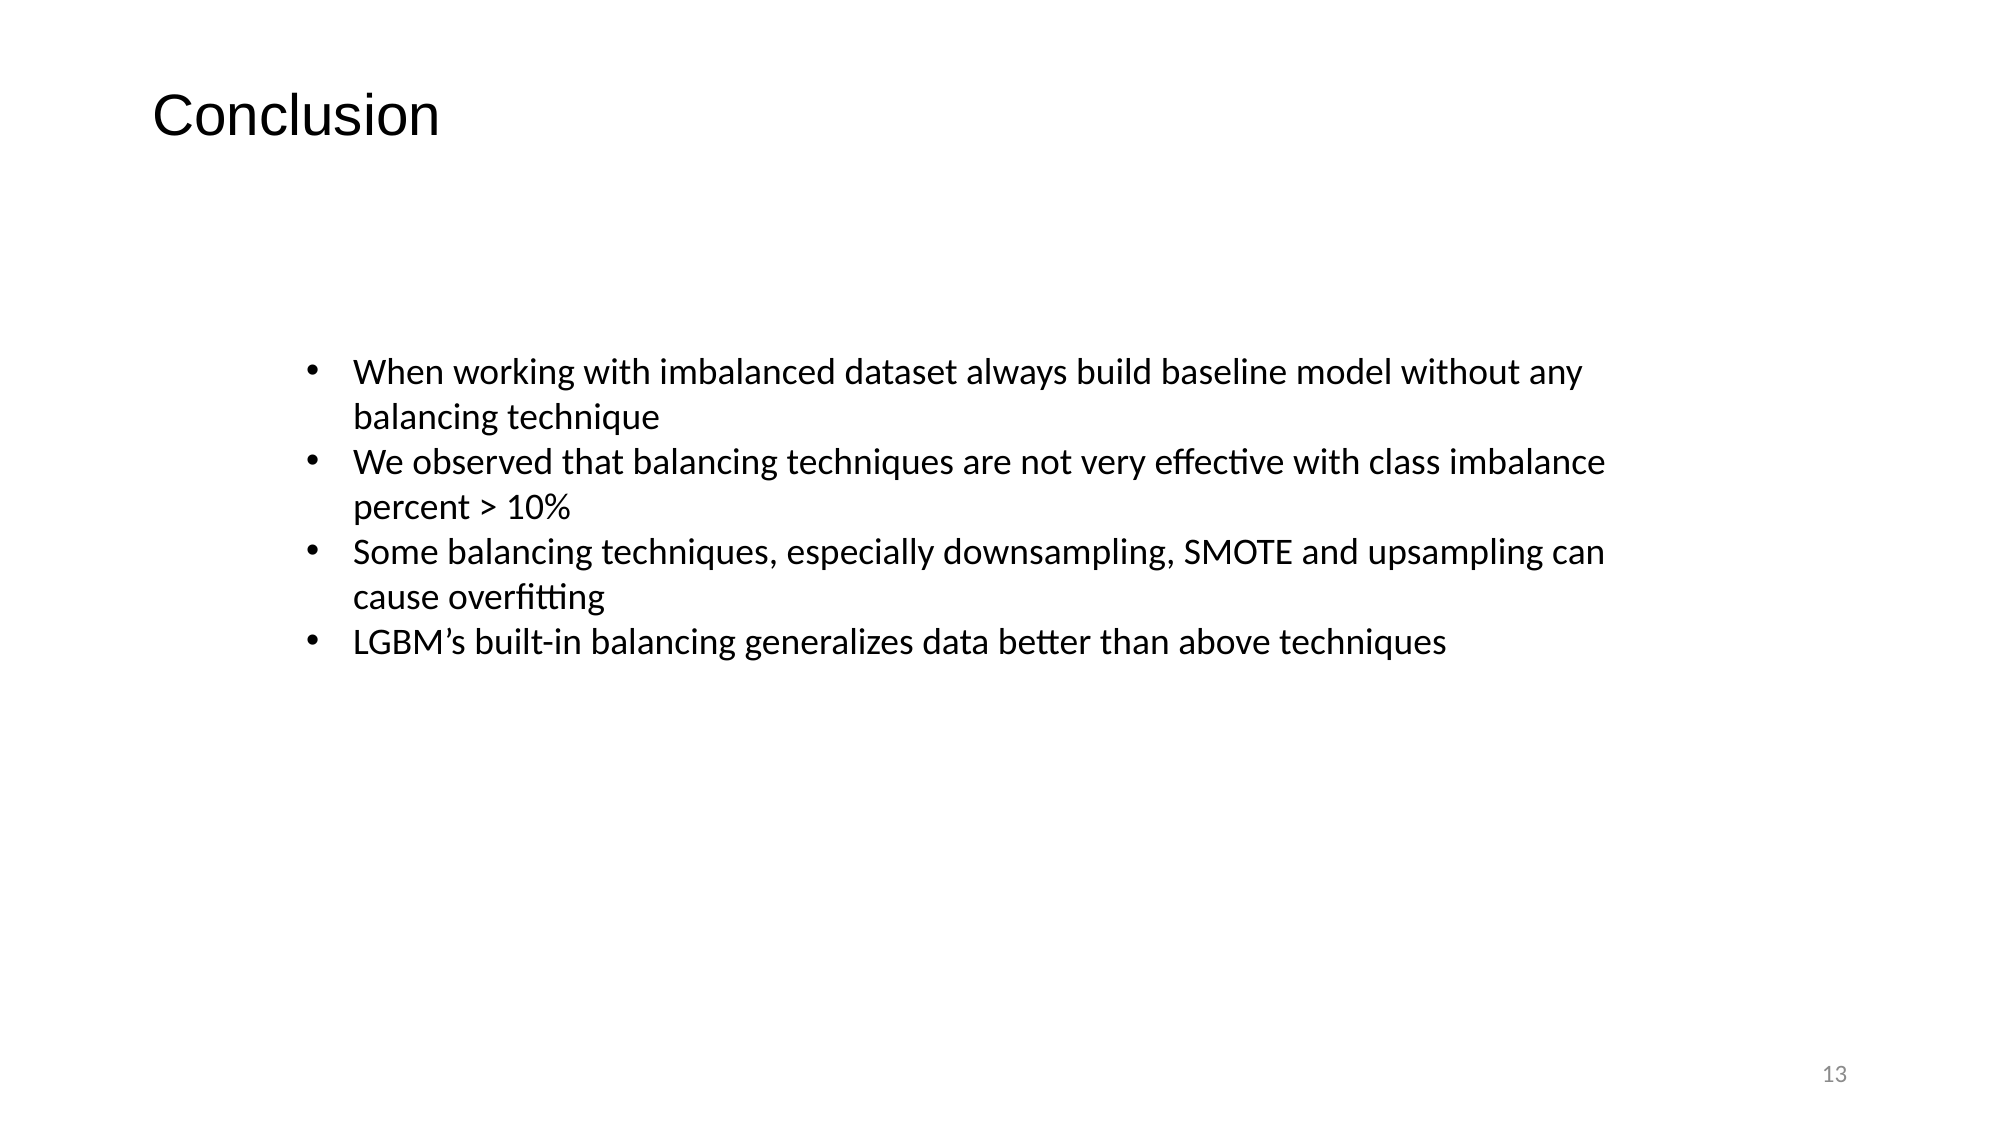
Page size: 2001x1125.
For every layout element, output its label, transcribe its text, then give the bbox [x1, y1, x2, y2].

title Conclusion [137, 59, 1703, 175]
text_box When working with imbalanced dataset always build baseline model without any balancing technique We observed that balancing techniques are not very effective with class imbalance percent > 10% Some balancing techniques, especially downsampling, SMOTE and upsampling can cause overfitting LGBM’s built-in balancing generalizes data better than above techniques [291, 339, 1645, 715]
slide_number 13 [1412, 1042, 1863, 1103]
